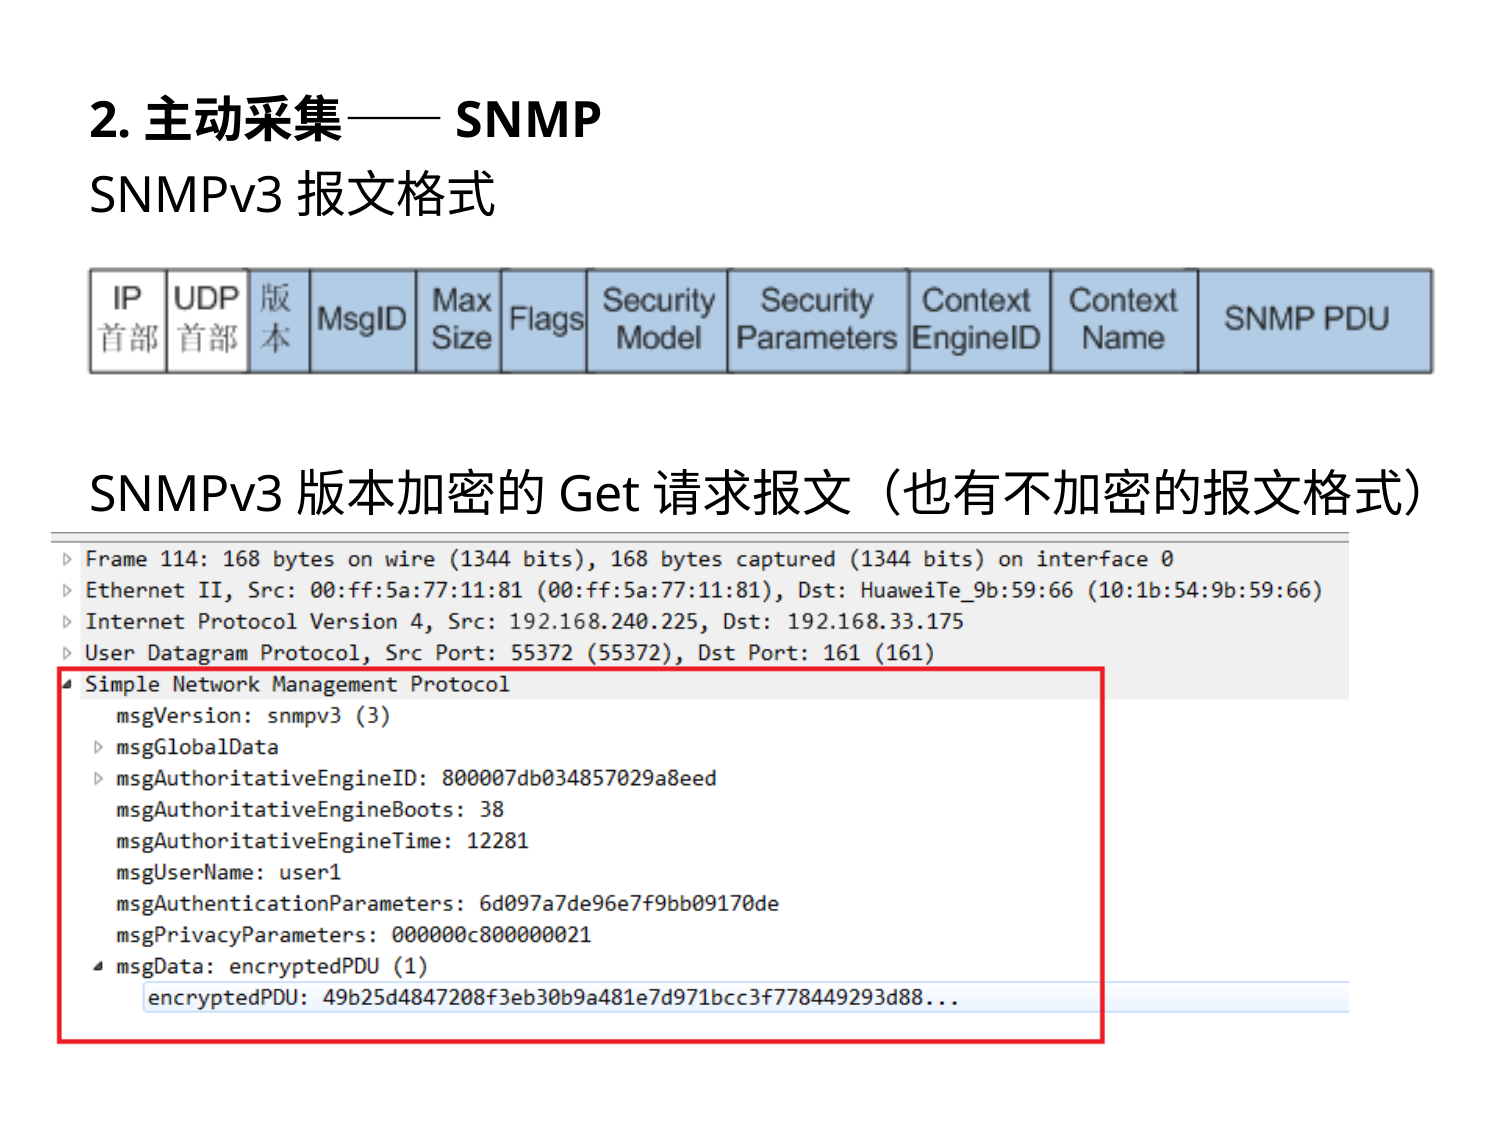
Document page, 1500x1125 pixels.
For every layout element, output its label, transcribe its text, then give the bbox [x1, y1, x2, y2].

list 2.主动采集——SNMP SNMPv3报文格式 SNMPv3版本加密的Get请求报文（也有不加密的报文格式） [74, 87, 1485, 1082]
picture [51, 259, 1449, 384]
picture [51, 532, 1349, 1099]
